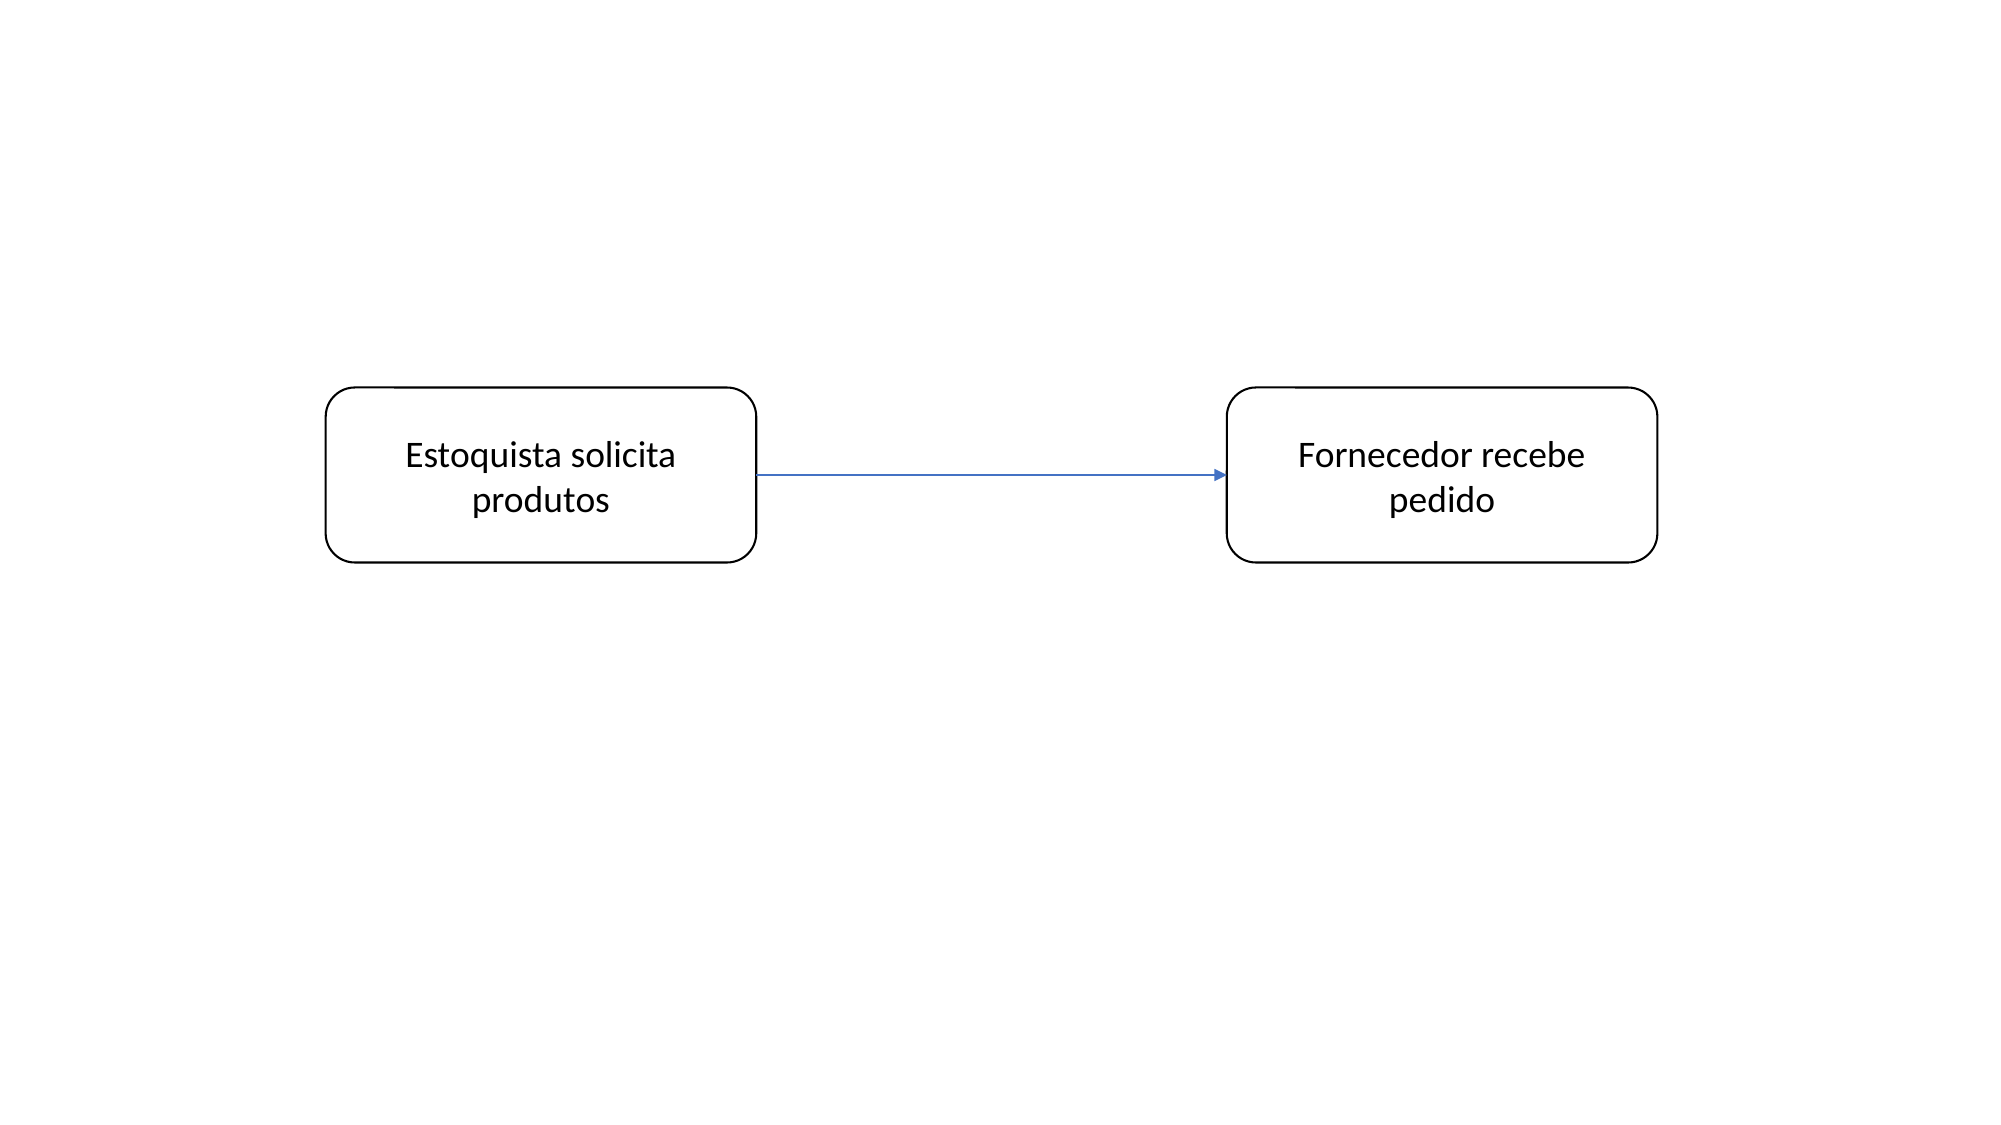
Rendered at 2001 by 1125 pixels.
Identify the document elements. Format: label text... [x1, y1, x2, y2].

text_box Estoquista solicita produtos [324, 386, 758, 564]
text_box Fornecedor recebe pedido [1225, 386, 1659, 564]
